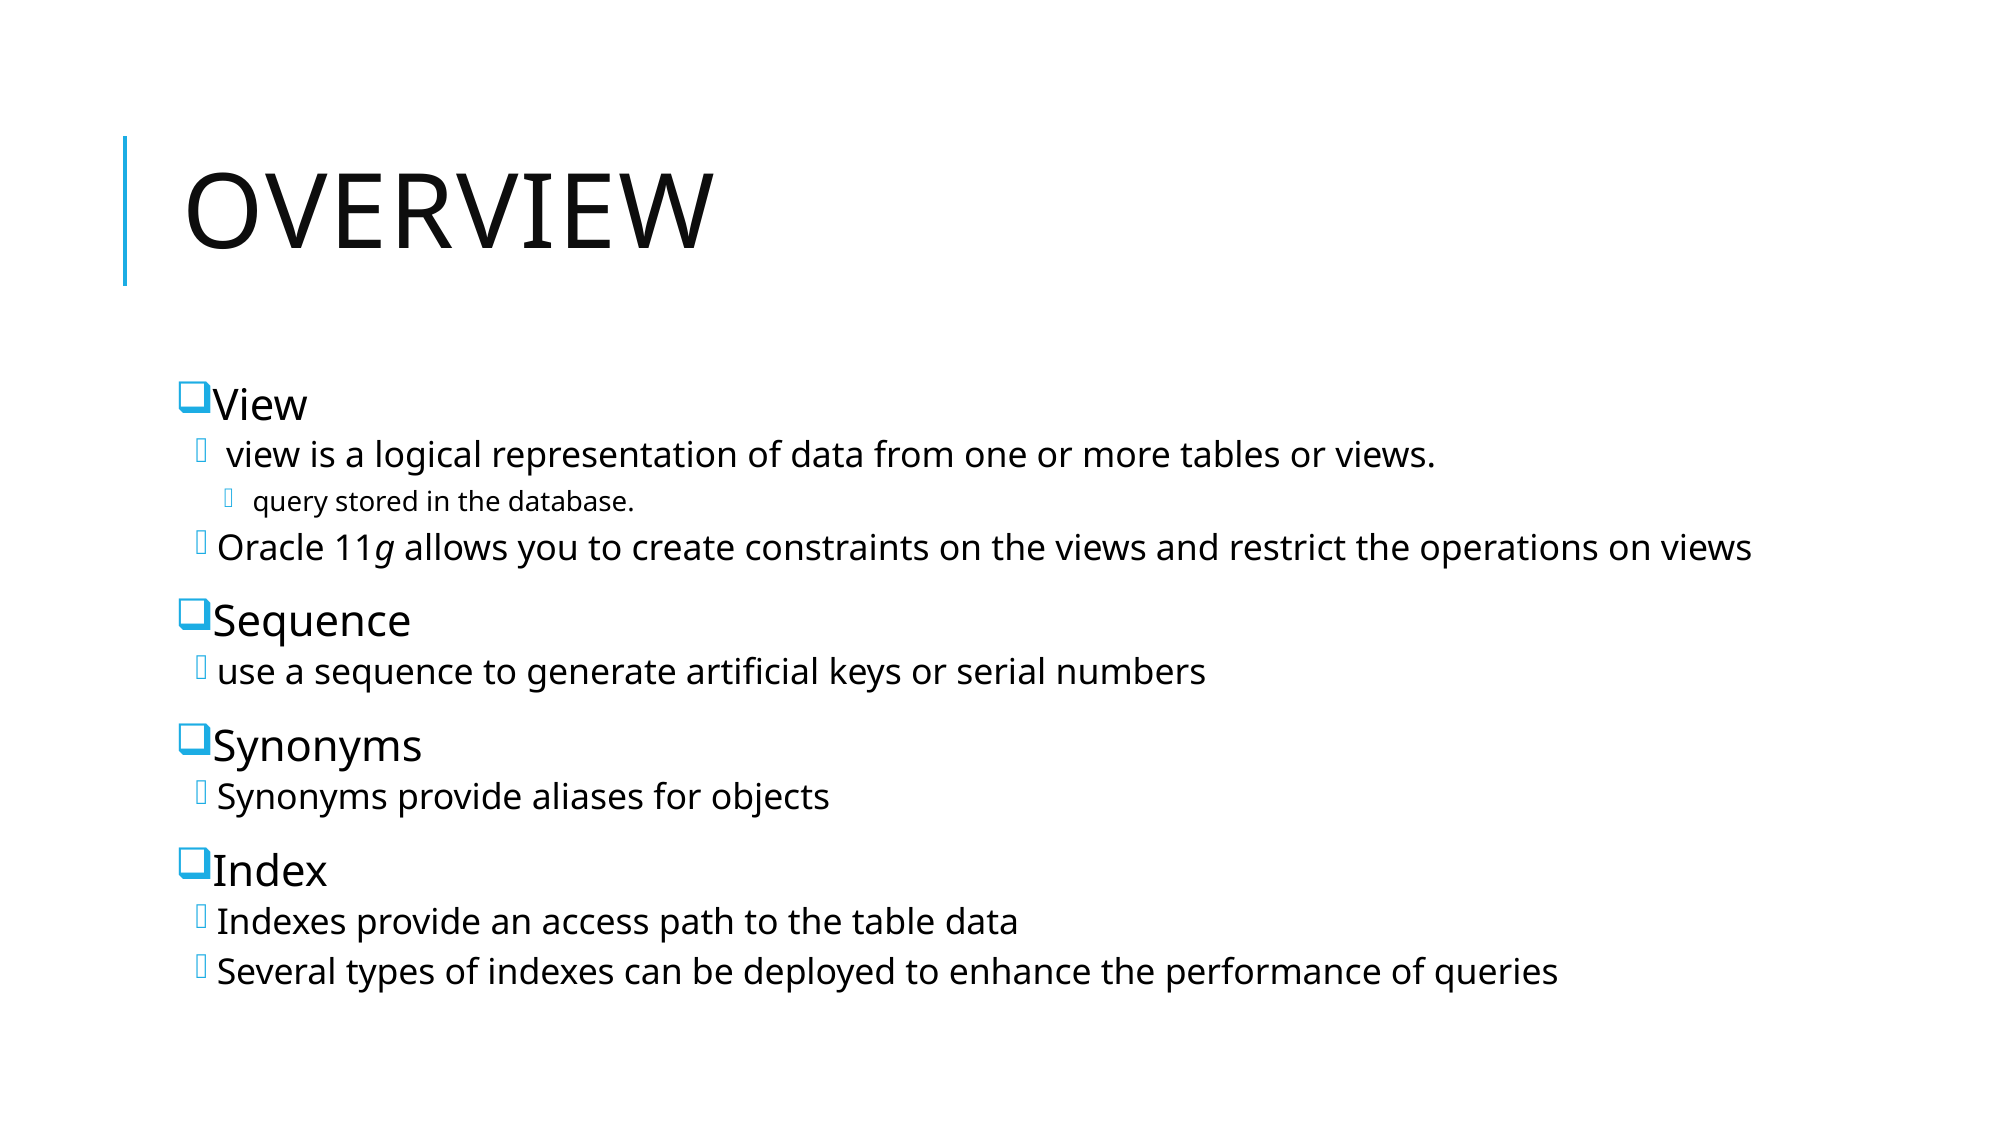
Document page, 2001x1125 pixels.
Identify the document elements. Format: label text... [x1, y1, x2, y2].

list View view is a logical representation of data from one or more tables or views. query stored in the database. Oracle 11g allows you to create constraints on the views and restrict the operations on views Sequence use a sequence to generate artificial keys or serial numbers Synonyms Synonyms provide aliases for objects Index Indexes provide an access path to the table data Several types of indexes can be deployed to enhance the performance of queries [168, 375, 1763, 1035]
title OVERVIEW [168, 96, 1763, 342]
